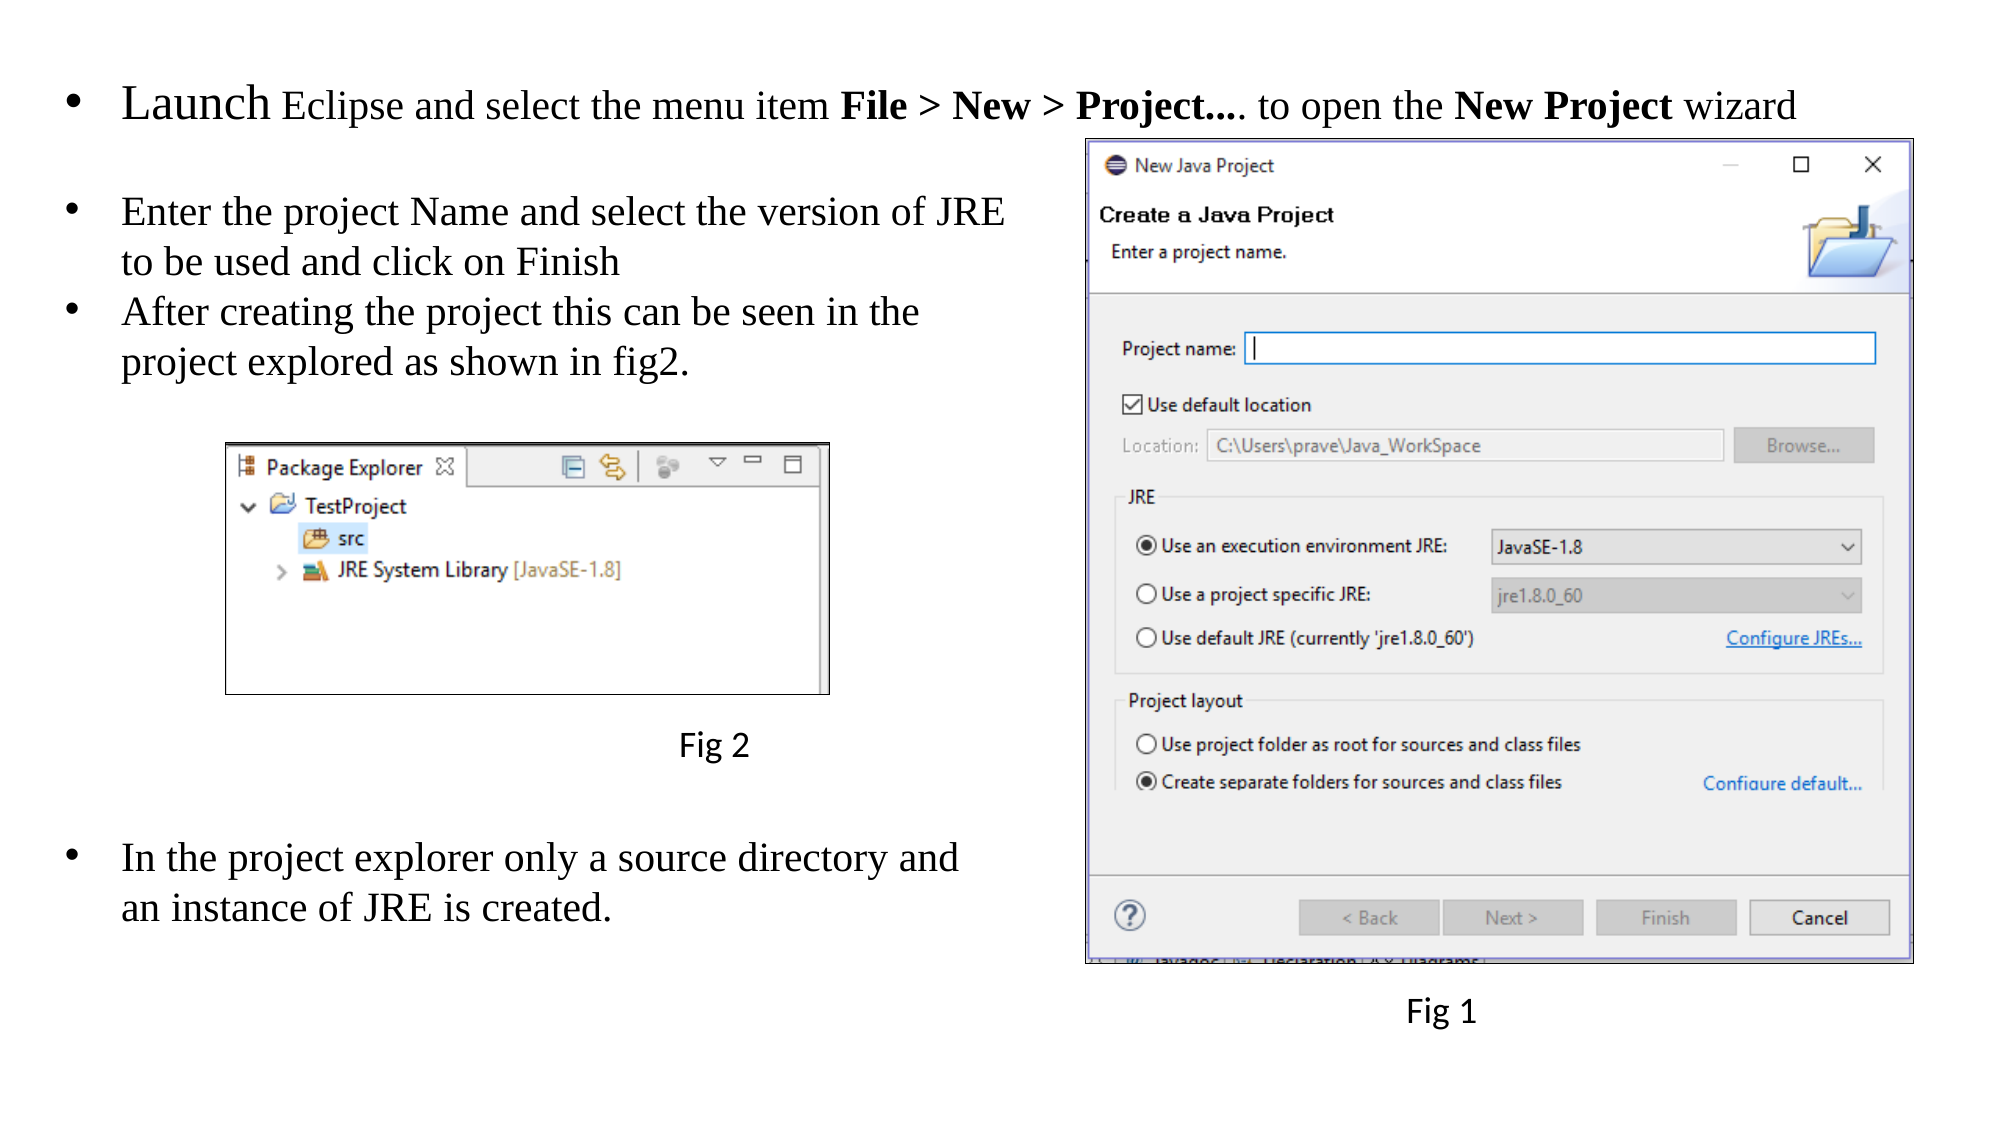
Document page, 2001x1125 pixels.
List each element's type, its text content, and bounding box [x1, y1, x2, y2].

text_box Enter the project Name and select the version of JRE to be used and click on Finish After creating the project this can be seen in the project explored as shown in fig2. [50, 176, 1050, 392]
picture [225, 442, 830, 695]
text_box Launch Eclipse and select the menu item File > New > Project.... to open the New Project wizard [49, 62, 1914, 138]
text_box Fig 1 [1391, 978, 1493, 1039]
text_box Fig 2 [664, 712, 766, 773]
picture [1085, 138, 1914, 964]
text_box In the project explorer only a source directory and an instance of JRE is created. [49, 822, 1002, 938]
